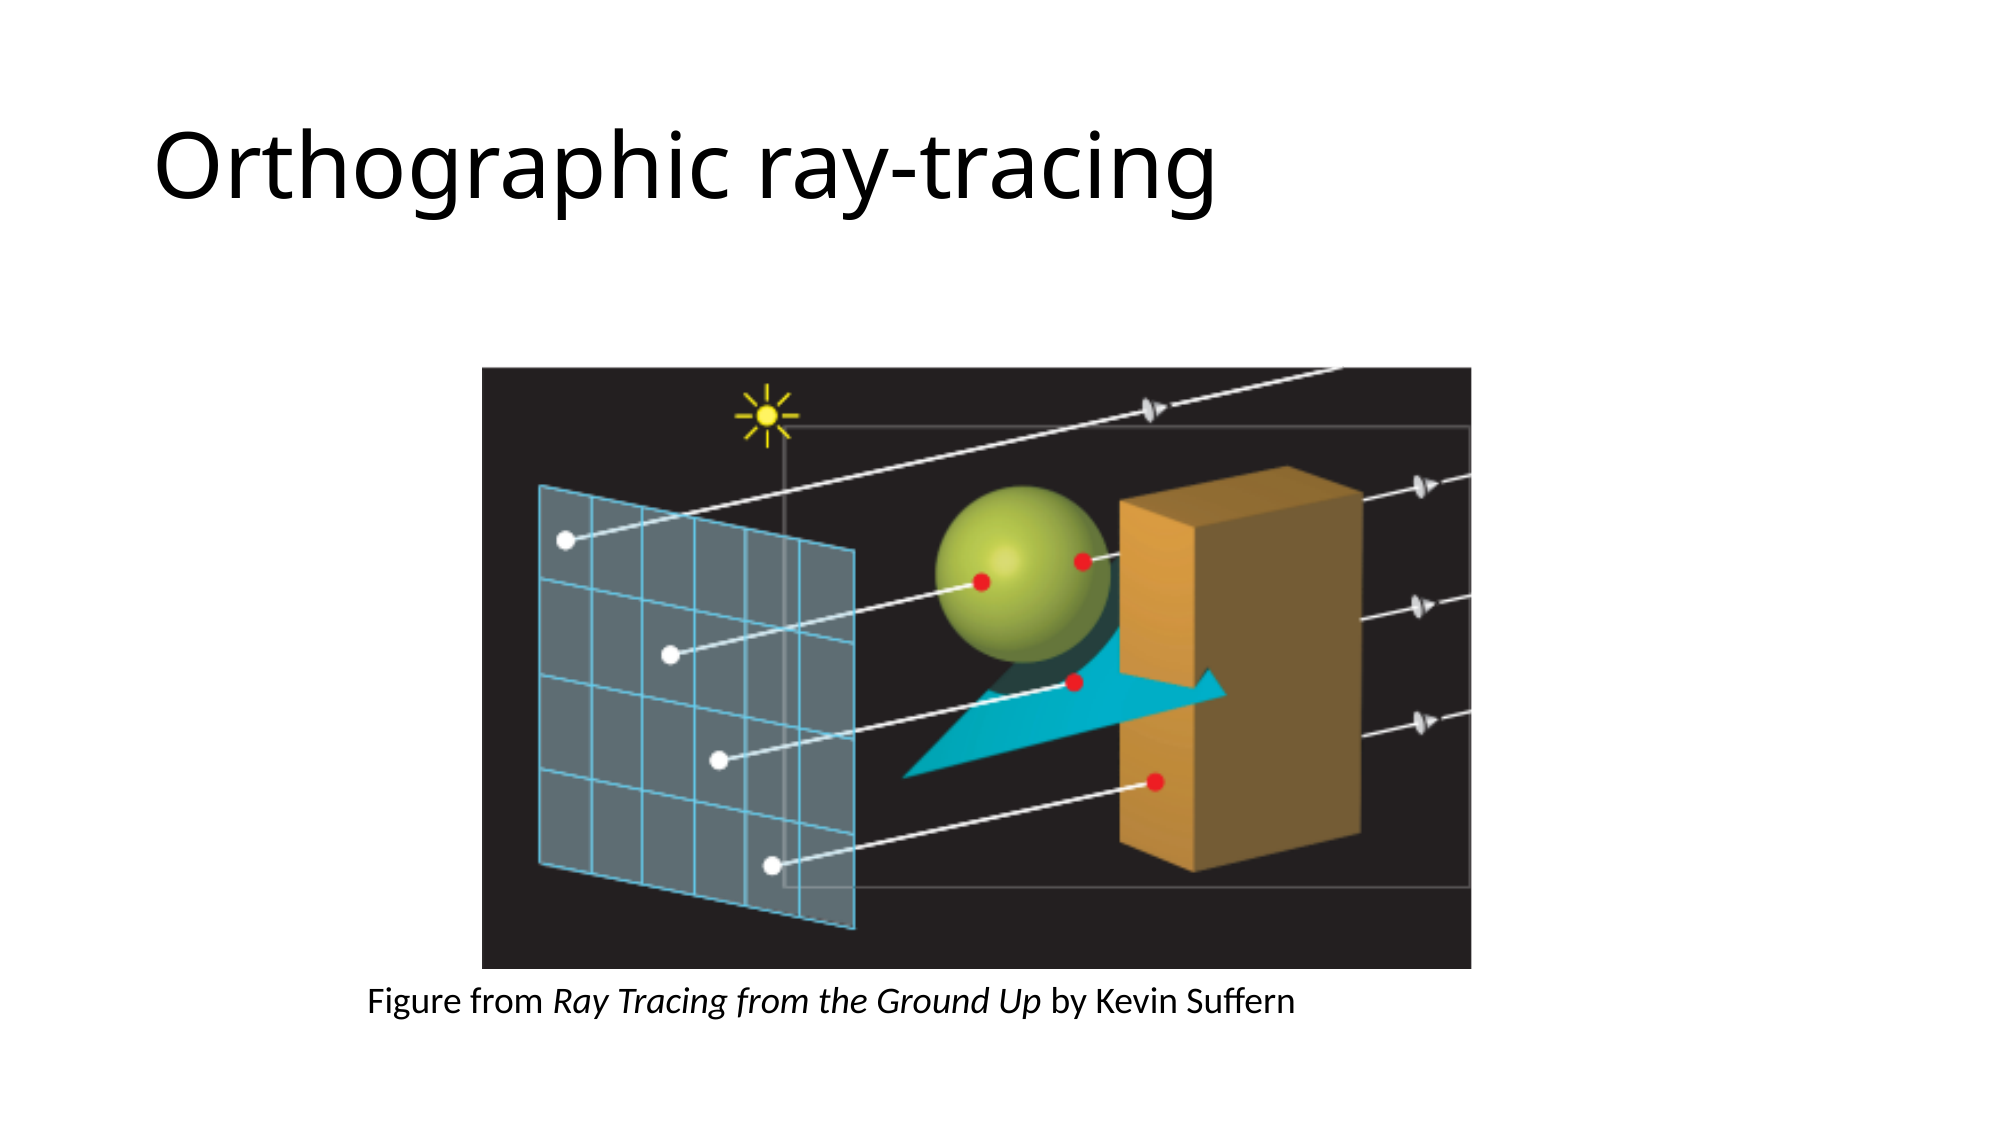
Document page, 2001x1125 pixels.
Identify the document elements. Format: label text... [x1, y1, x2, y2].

text_box Figure from Ray Tracing from the Ground Up by Kevin Suffern [352, 968, 1623, 1029]
title Orthographic ray-tracing [137, 59, 1863, 278]
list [352, 366, 1601, 969]
